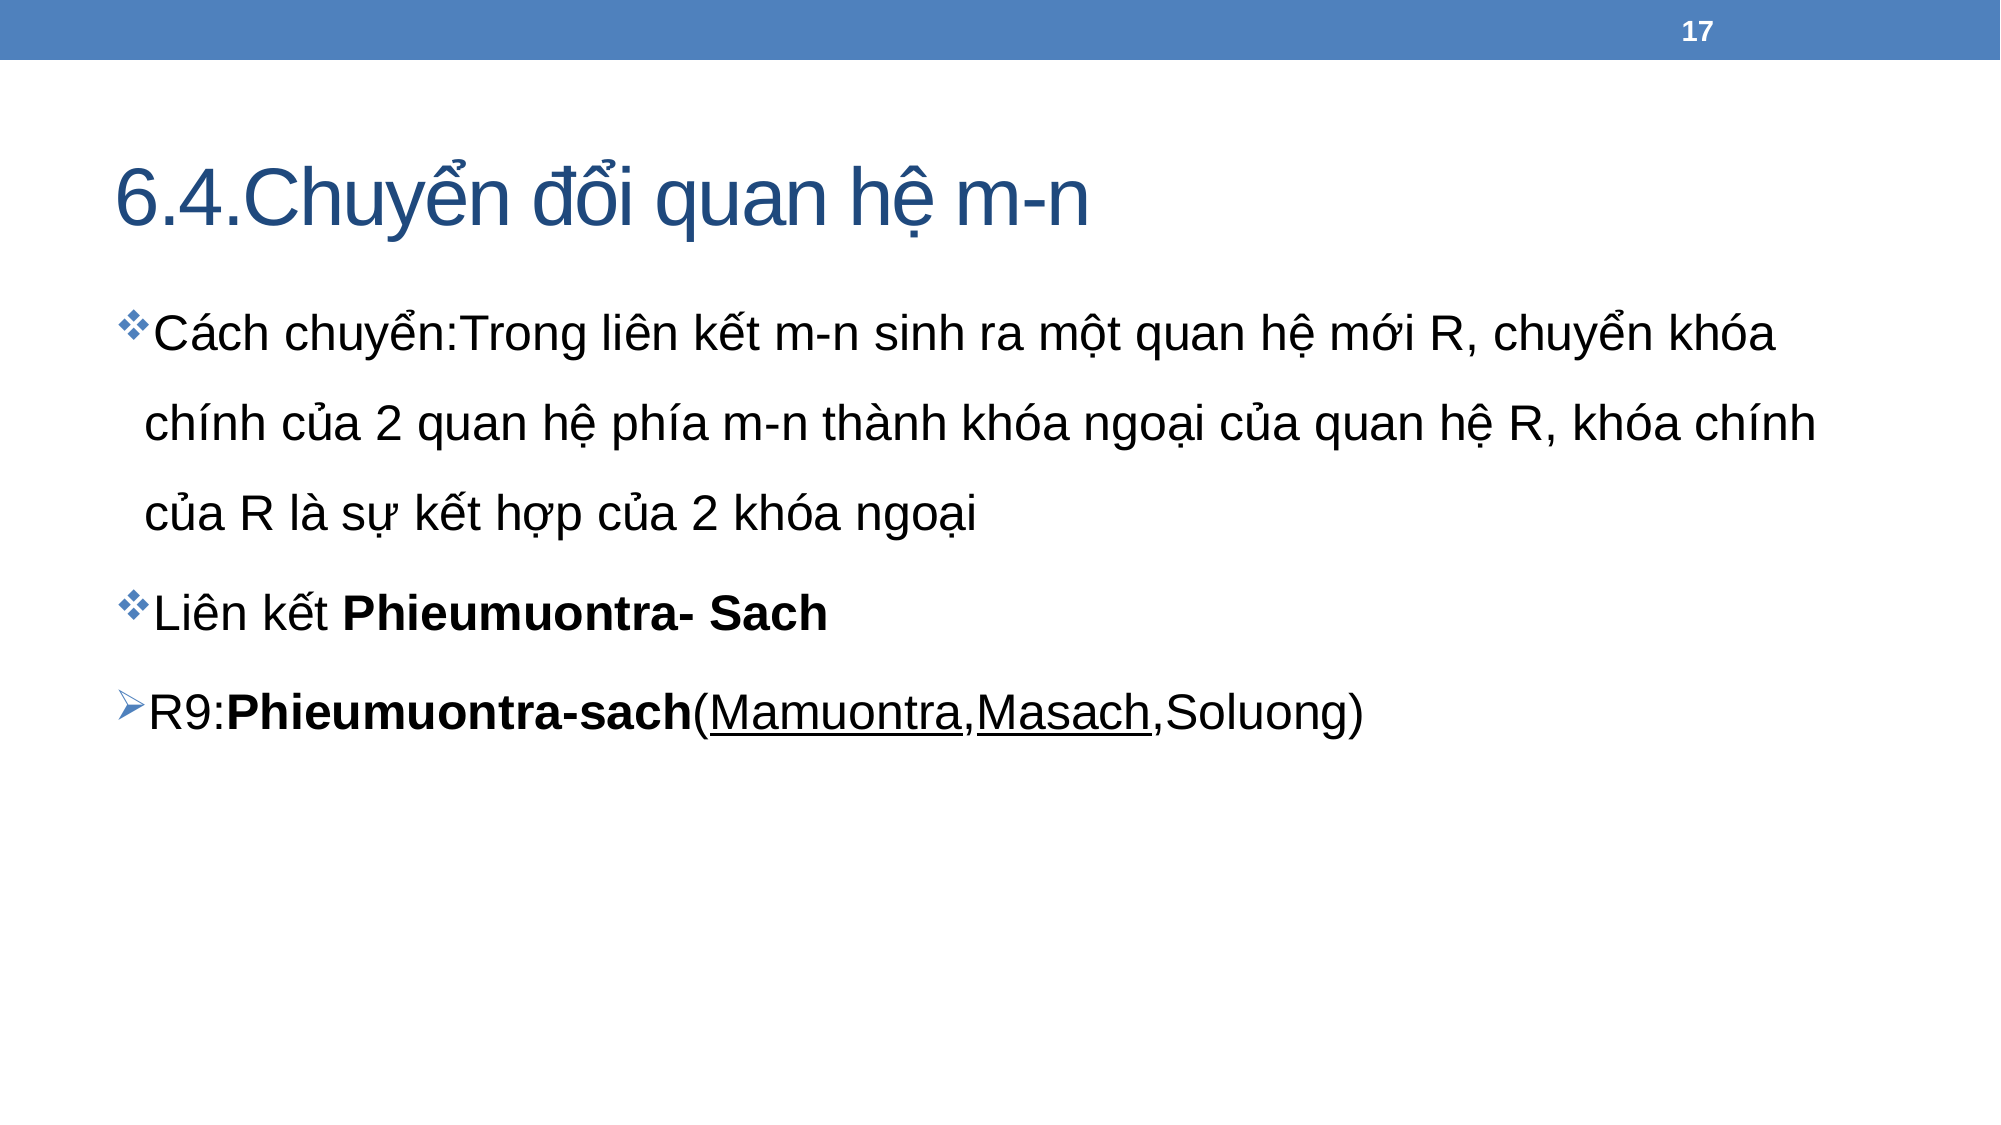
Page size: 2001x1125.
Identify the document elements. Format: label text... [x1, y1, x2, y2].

list Cách chuyển:Trong liên kết m-n sinh ra một quan hệ mới R, chuyển khóa chính của 2 quan hệ phía m-n thành khóa ngoại của quan hệ R, khóa chính của R là sự kết hợp của 2 khóa ngoại Liên kết Phieumuontra- Sach R9:Phieumuontra-sach(Mamuontra,Masach,Soluong) [99, 262, 1900, 1063]
slide_number 17 [1666, 3, 1900, 57]
title 6.4.Chuyển đổi quan hệ m-n [99, 87, 1900, 250]
